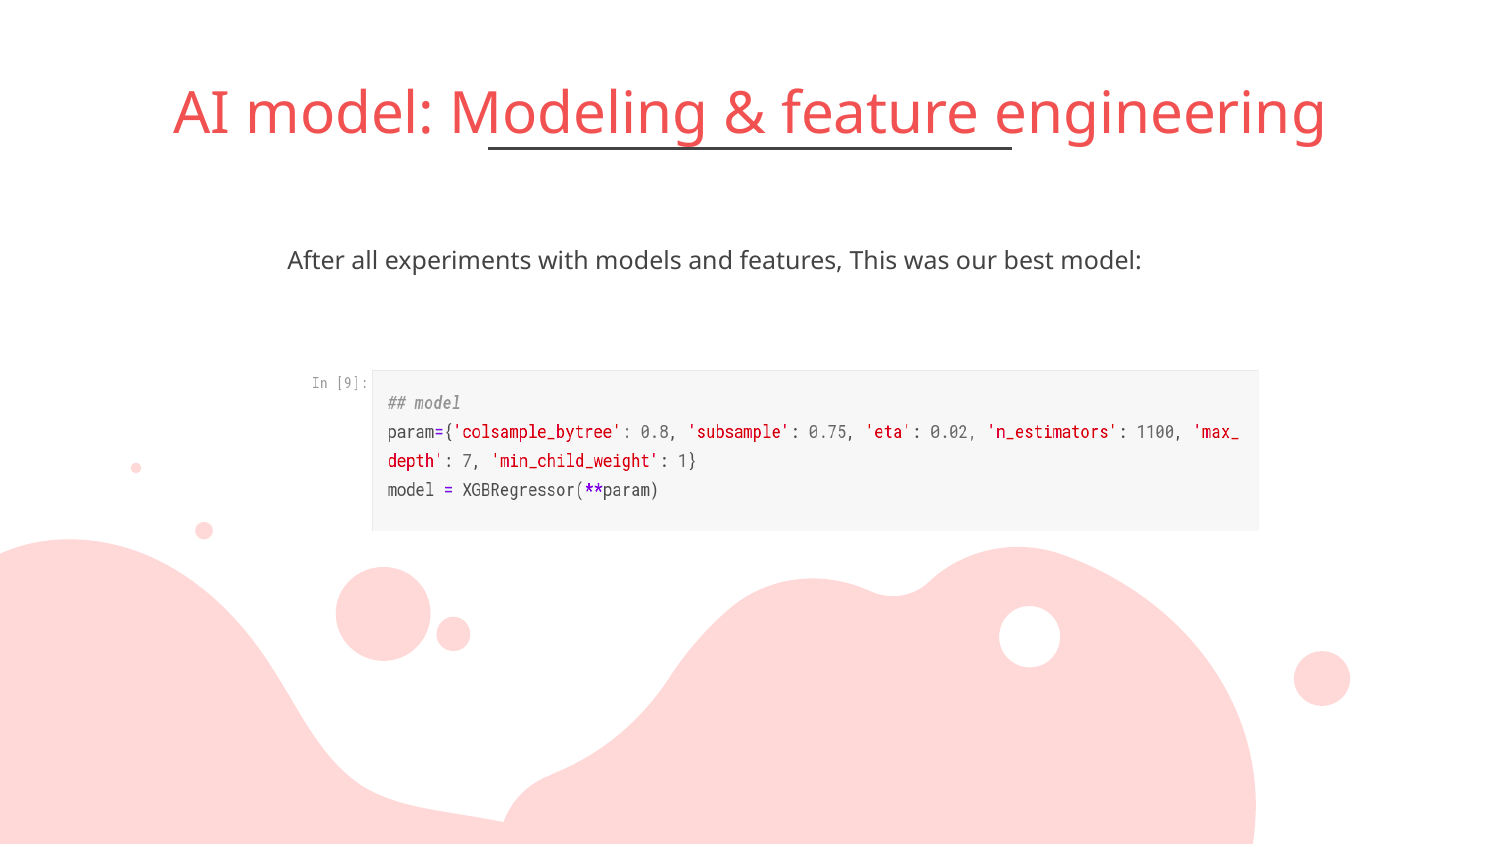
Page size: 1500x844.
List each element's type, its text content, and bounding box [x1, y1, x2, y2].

list After all experiments with models and features, This was our best model: [272, 229, 1228, 495]
picture [283, 369, 1259, 531]
title AI model: Modeling & feature engineering [8, 59, 1491, 126]
